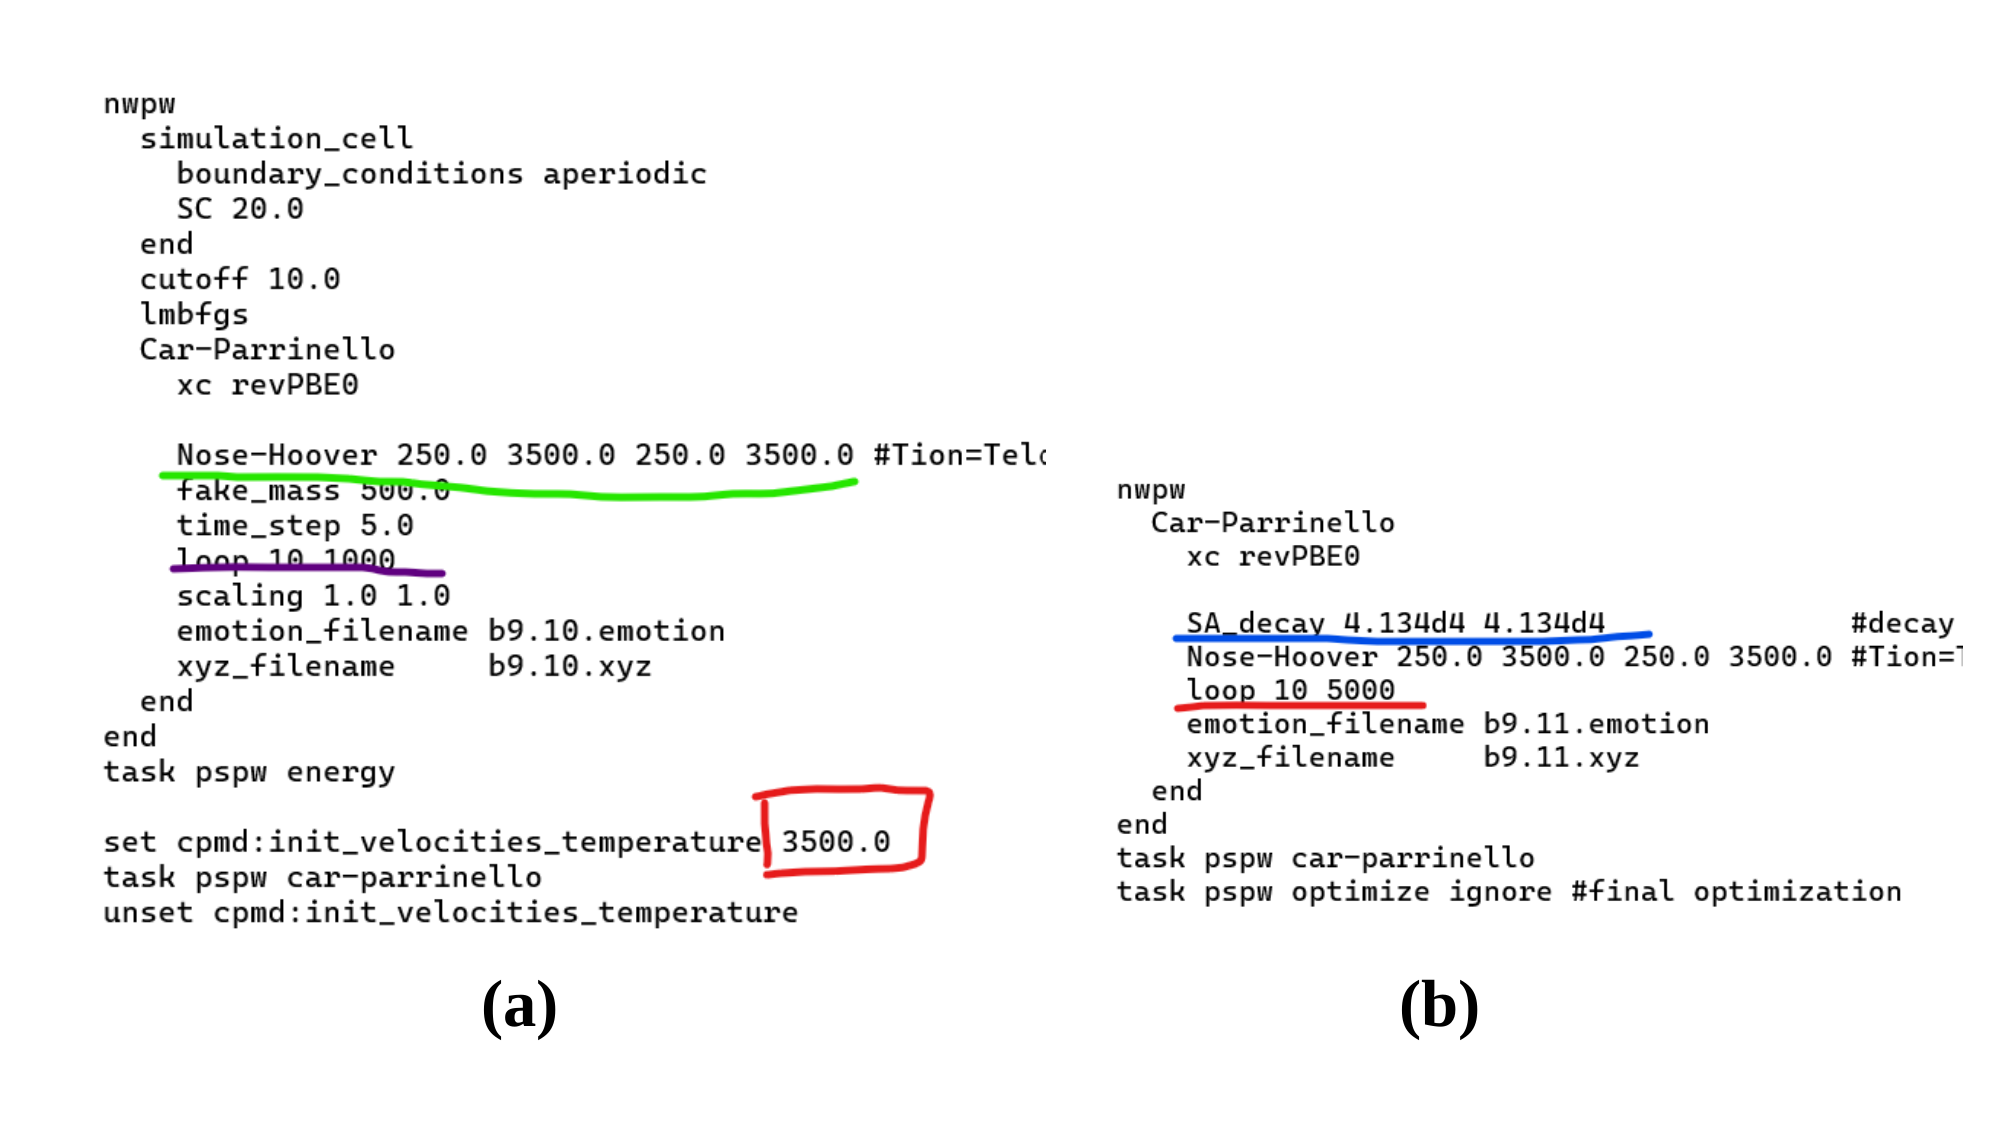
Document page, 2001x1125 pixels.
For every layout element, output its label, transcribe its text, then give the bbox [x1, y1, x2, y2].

text_box (a) (b) [466, 952, 1553, 1048]
picture [1101, 457, 1963, 937]
picture [88, 66, 1047, 953]
